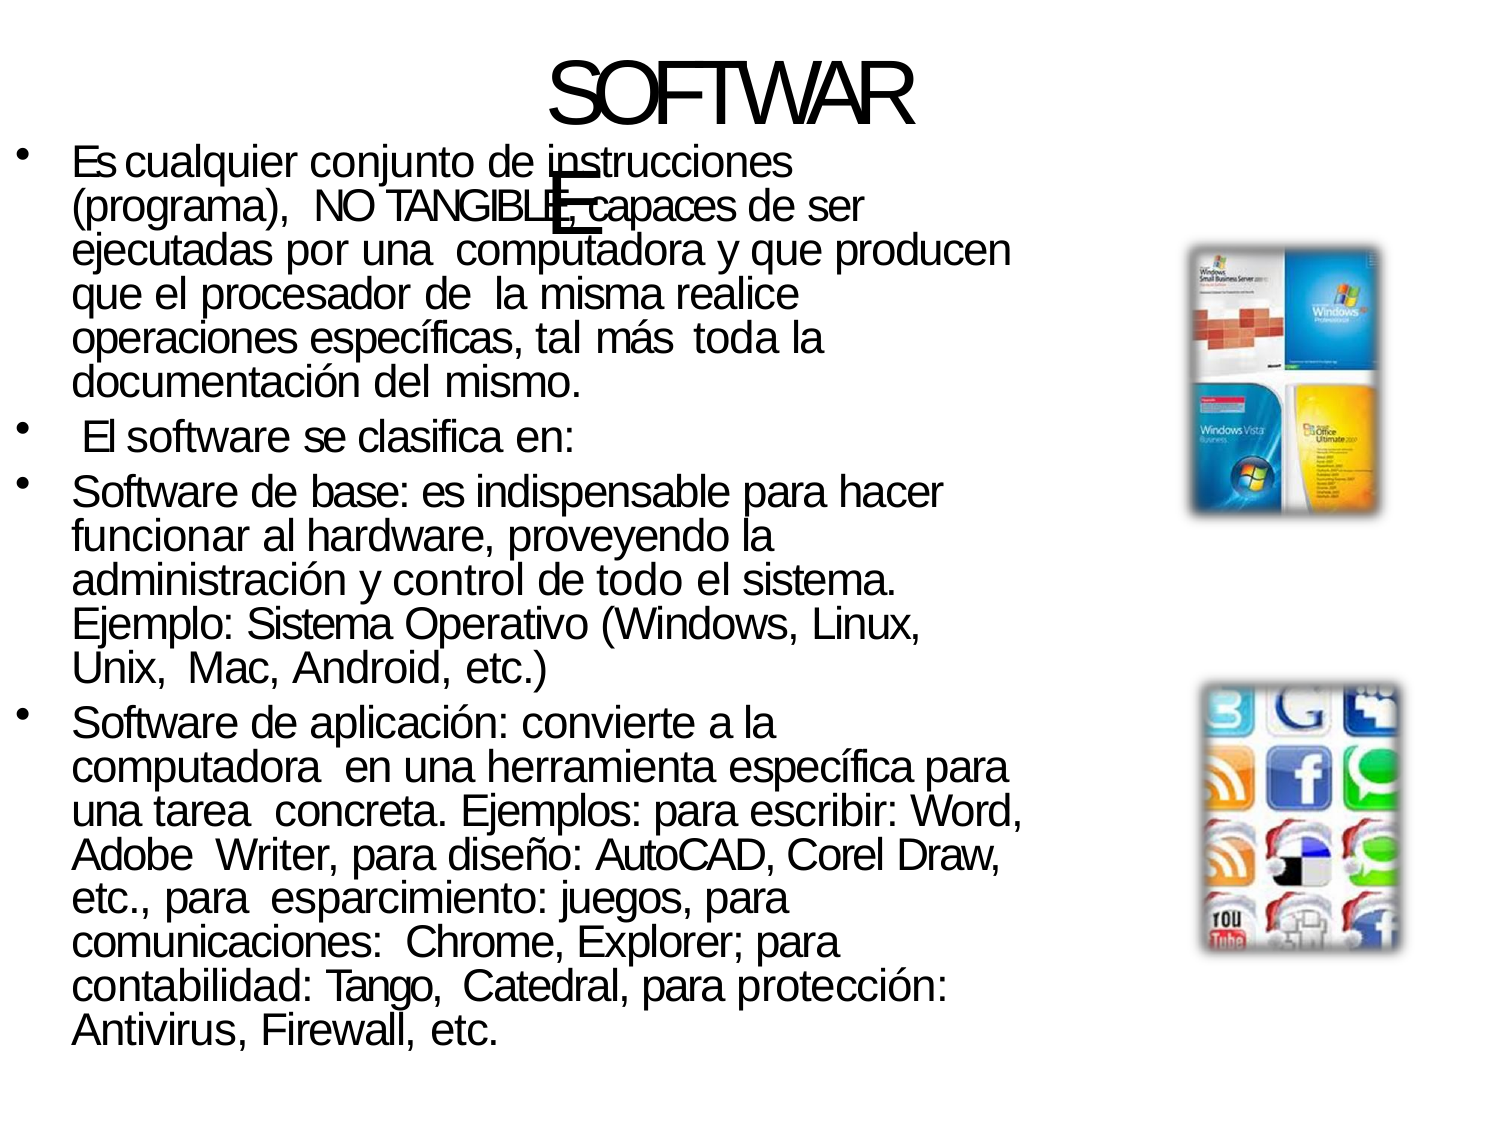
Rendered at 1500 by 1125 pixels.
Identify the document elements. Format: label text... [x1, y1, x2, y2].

title SOFTWARE [542, 30, 962, 129]
text_box Es cualquier conjunto de instrucciones (programa), NO TANGIBLE, capaces de ser ejecutadas por una computadora y que producen que el procesador de la misma realice operaciones específicas, tal más toda la documentación del mismo. El software se clasifica en: Software de base: es indispensable para hacer funcionar al hardware, proveyendo la administración y control de todo el sistema. Ejemplo: Sistema Operativo (Windows, Linux, Unix, Mac, Android, etc.) Software de aplicación: convierte a la computadora en una herramienta específica para una tarea concreta. Ejemplos: para escribir: Word, Adobe Writer, para diseño: AutoCAD, Corel Draw, etc., para esparcimiento: juegos, para comunicaciones: Chrome, Explorer; para contabilidad: Tango, Catedral, para protección: Antivirus, Firewall, etc. [12, 129, 1036, 1055]
text_box [1186, 668, 1416, 968]
text_box [1174, 231, 1395, 531]
